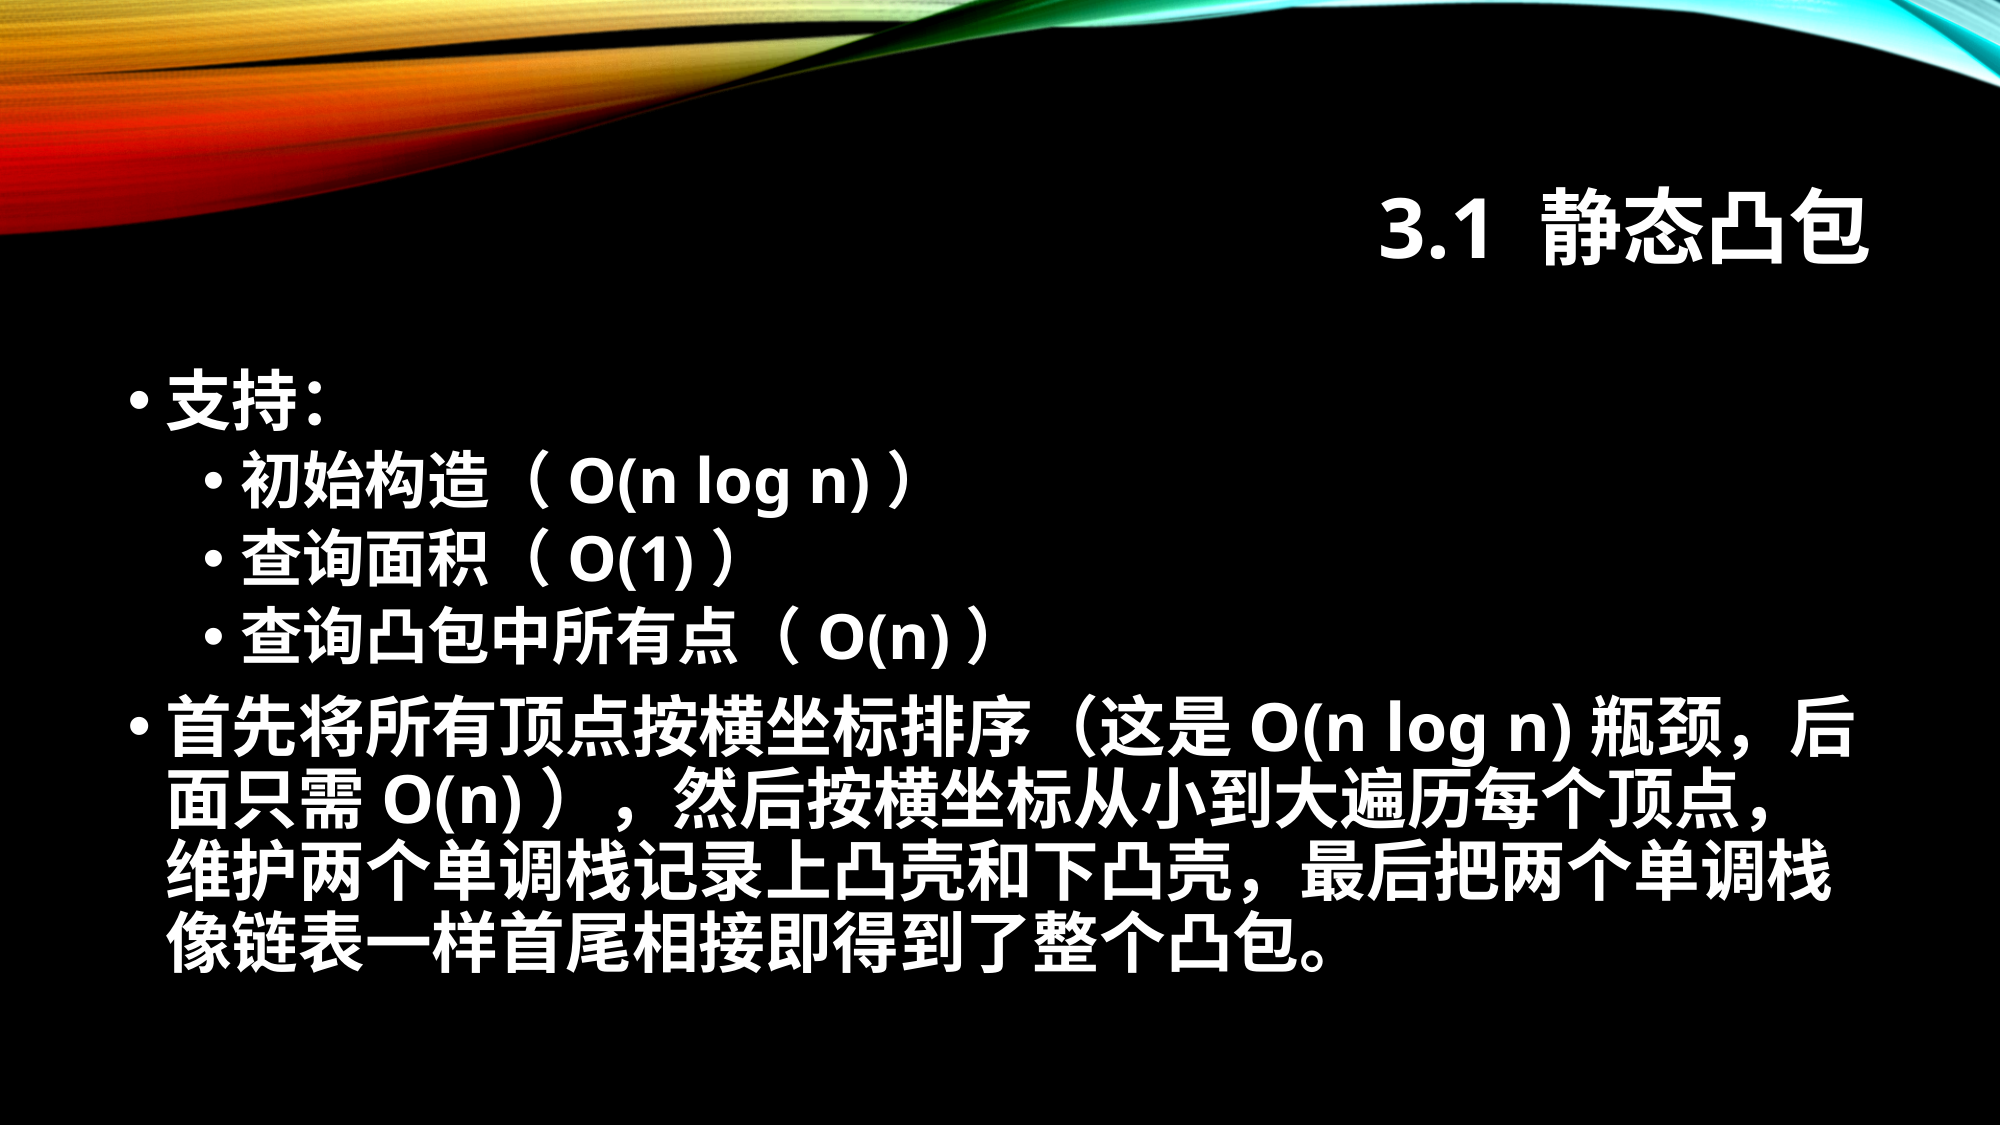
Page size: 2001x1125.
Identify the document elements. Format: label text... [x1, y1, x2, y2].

list 支持： 初始构造（O(n log n)） 查询面积（O(1)） 查询凸包中所有点（O(n)） 首先将所有顶点按横坐标排序（这是O(n log n)瓶颈，后面只需O(n)），然后按横坐标从小到大遍历每个顶点，维护两个单调栈记录上凸壳和下凸壳，最后把两个单调栈像链表一样首尾相接即得到了整个凸包。 [112, 360, 1888, 1021]
title 3.1 静态凸包 [474, 125, 1888, 338]
picture [0, 0, 2000, 237]
